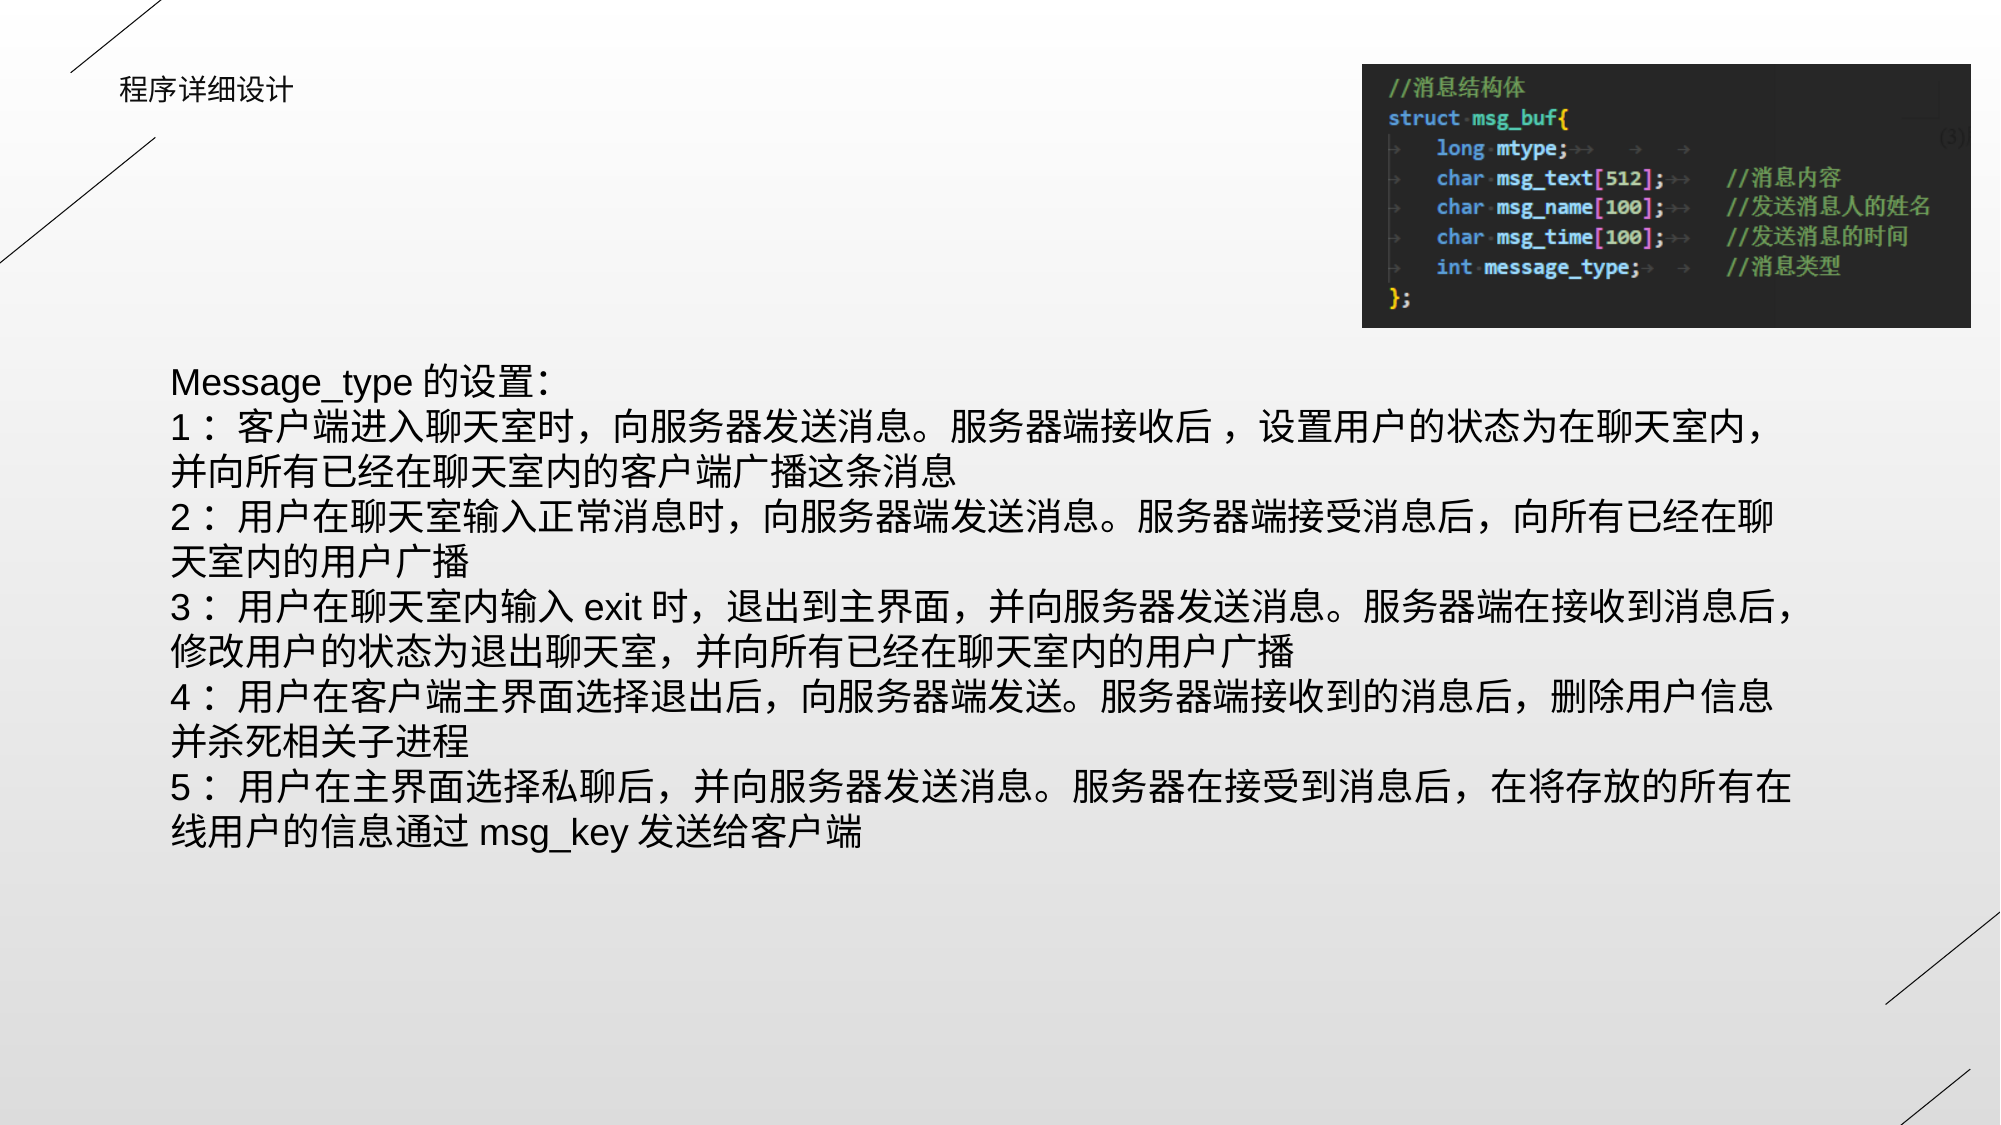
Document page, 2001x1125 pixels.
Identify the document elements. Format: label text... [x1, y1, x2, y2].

text_box Message_type的设置： 1：客户端进入聊天室时，向服务器发送消息。服务器端接收后 ，设置用户的状态为在聊天室内，并向所有已经在聊天室内的客户端广播这条消息 2：用户在聊天室输入正常消息时，向服务器端发送消息。服务器端接受消息后，向所有已经在聊天室内的用户广播 3：用户在聊天室内输入exit时，退出到主界面，并向服务器发送消息。服务器端在接收到消息后，修改用户的状态为退出聊天室，并向所有已经在聊天室内的用户广播 4：用户在客户端主界面选择退出后，向服务器端发送。服务器端接收到的消息后，删除用户信息并杀死相关子进程 5：用户在主界面选择私聊后，并向服务器发送消息。服务器在接受到消息后，在将存放的所有在线用户的信息通过msg_key发送给客户端 [155, 350, 1810, 861]
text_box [0, 0, 470, 460]
picture [1362, 64, 1971, 328]
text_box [1571, 682, 2000, 1125]
